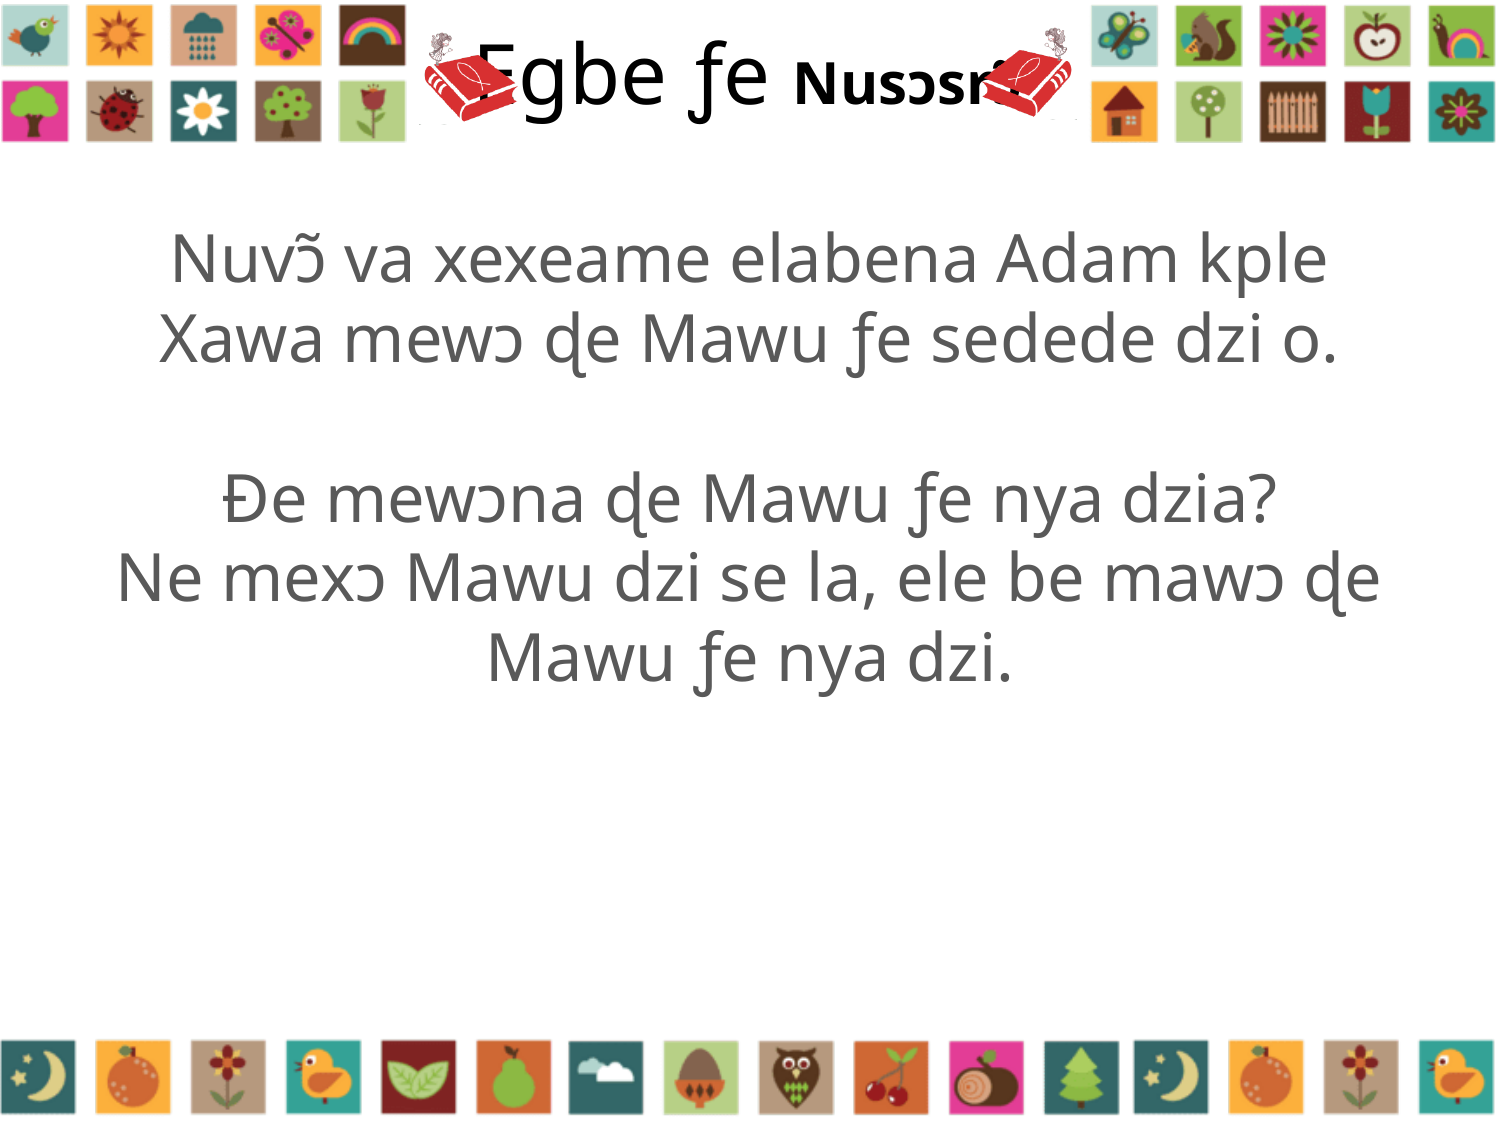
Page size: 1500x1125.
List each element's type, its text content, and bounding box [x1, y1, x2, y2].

text_box Egbe ƒe Nusɔsrɔ̃ [425, 13, 1077, 129]
picture [950, 3, 1500, 150]
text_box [0, 1028, 1500, 1118]
picture [0, 3, 550, 150]
text_box Nuvɔ̃ va xexeame elabena Adam kple Xawa mewɔ ɖe Mawu ƒe sedede dzi o. Ðe mewɔna ɖe Mawu ƒe nya dzia? Ne mexɔ Mawu dzi se la, ele be mawɔ ɖe Mawu ƒe nya dzi. [76, 208, 1424, 703]
